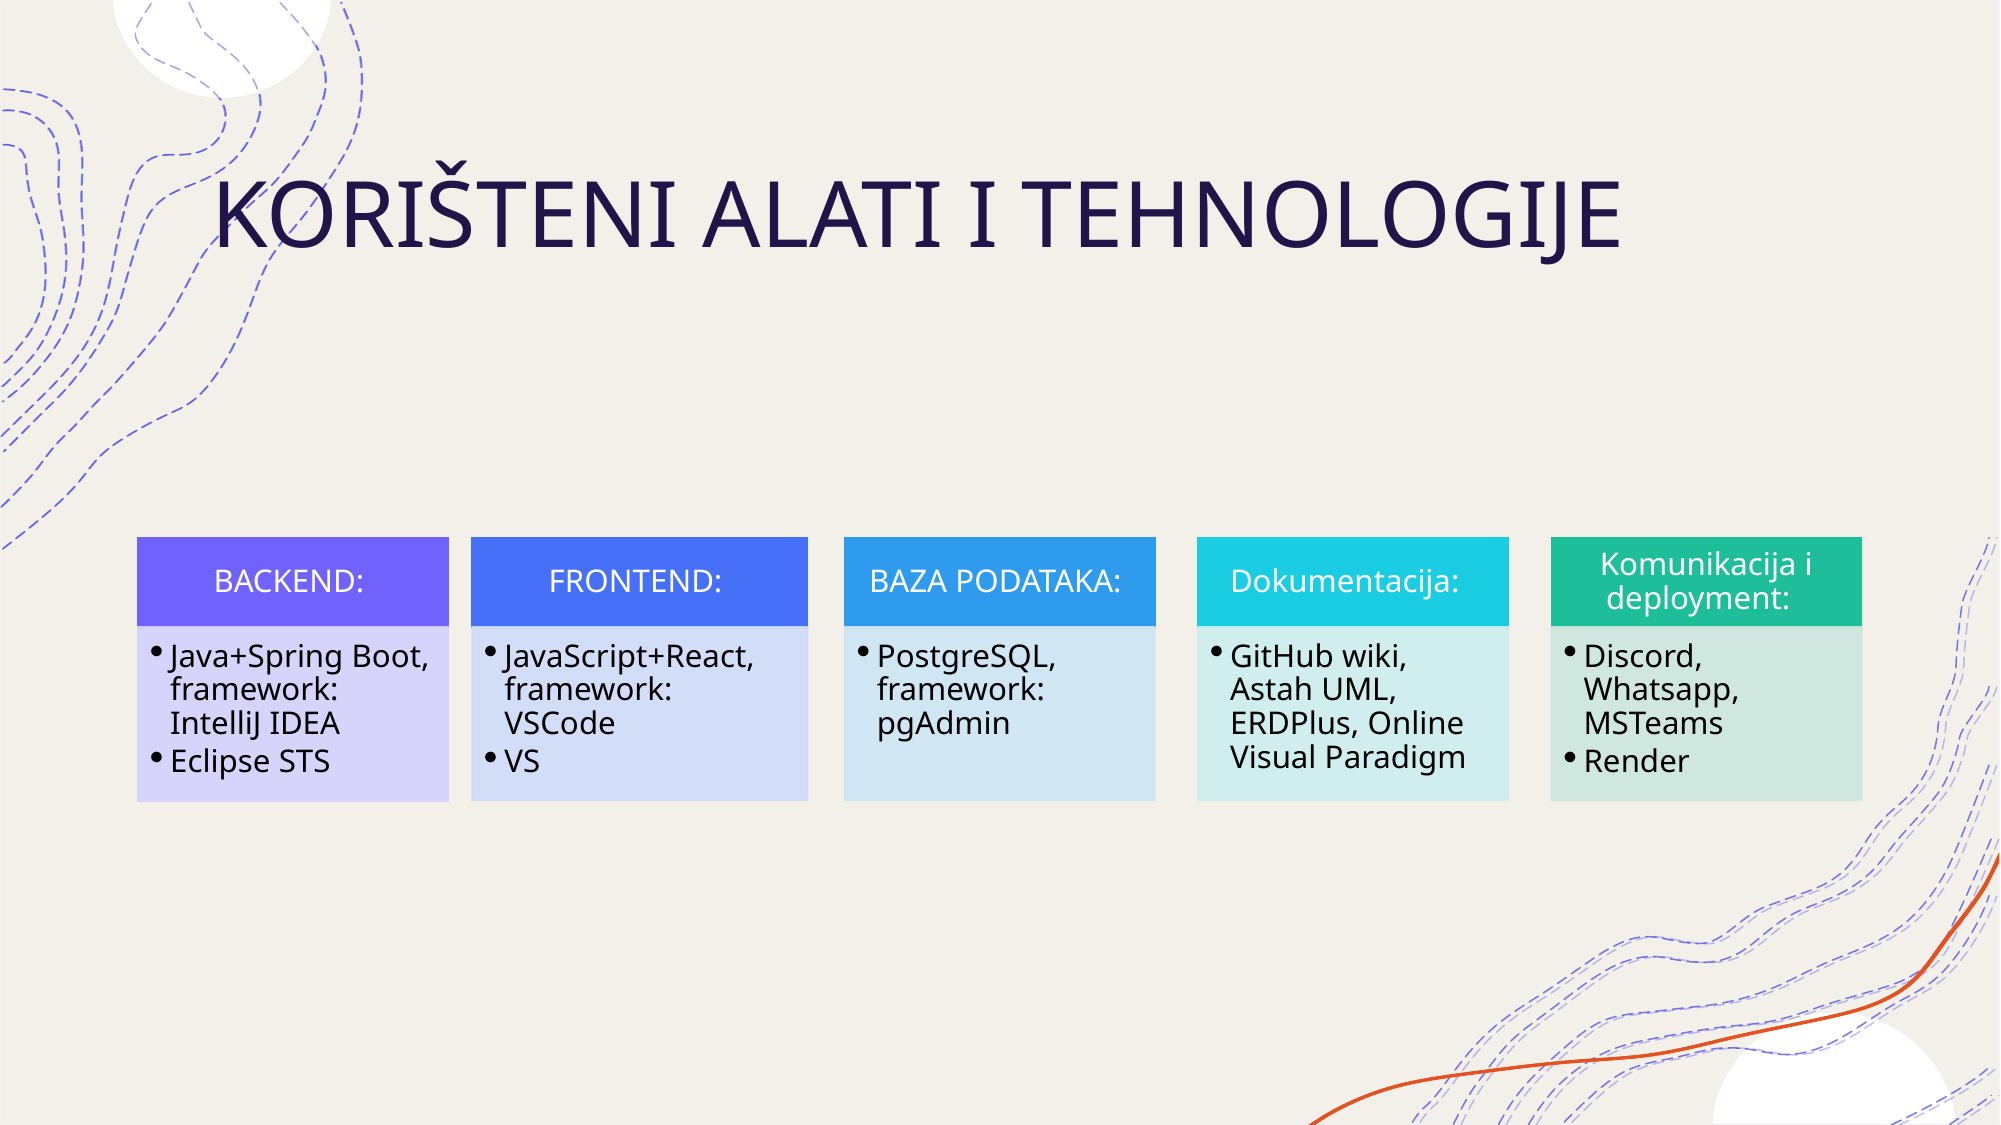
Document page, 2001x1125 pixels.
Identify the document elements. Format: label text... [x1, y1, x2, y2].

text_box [0, 0, 362, 549]
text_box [1308, 537, 1999, 1125]
title KORIŠTENI ALATI I TEHNOLOGIJE [362, 27, 1835, 274]
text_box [137, 325, 1863, 1014]
